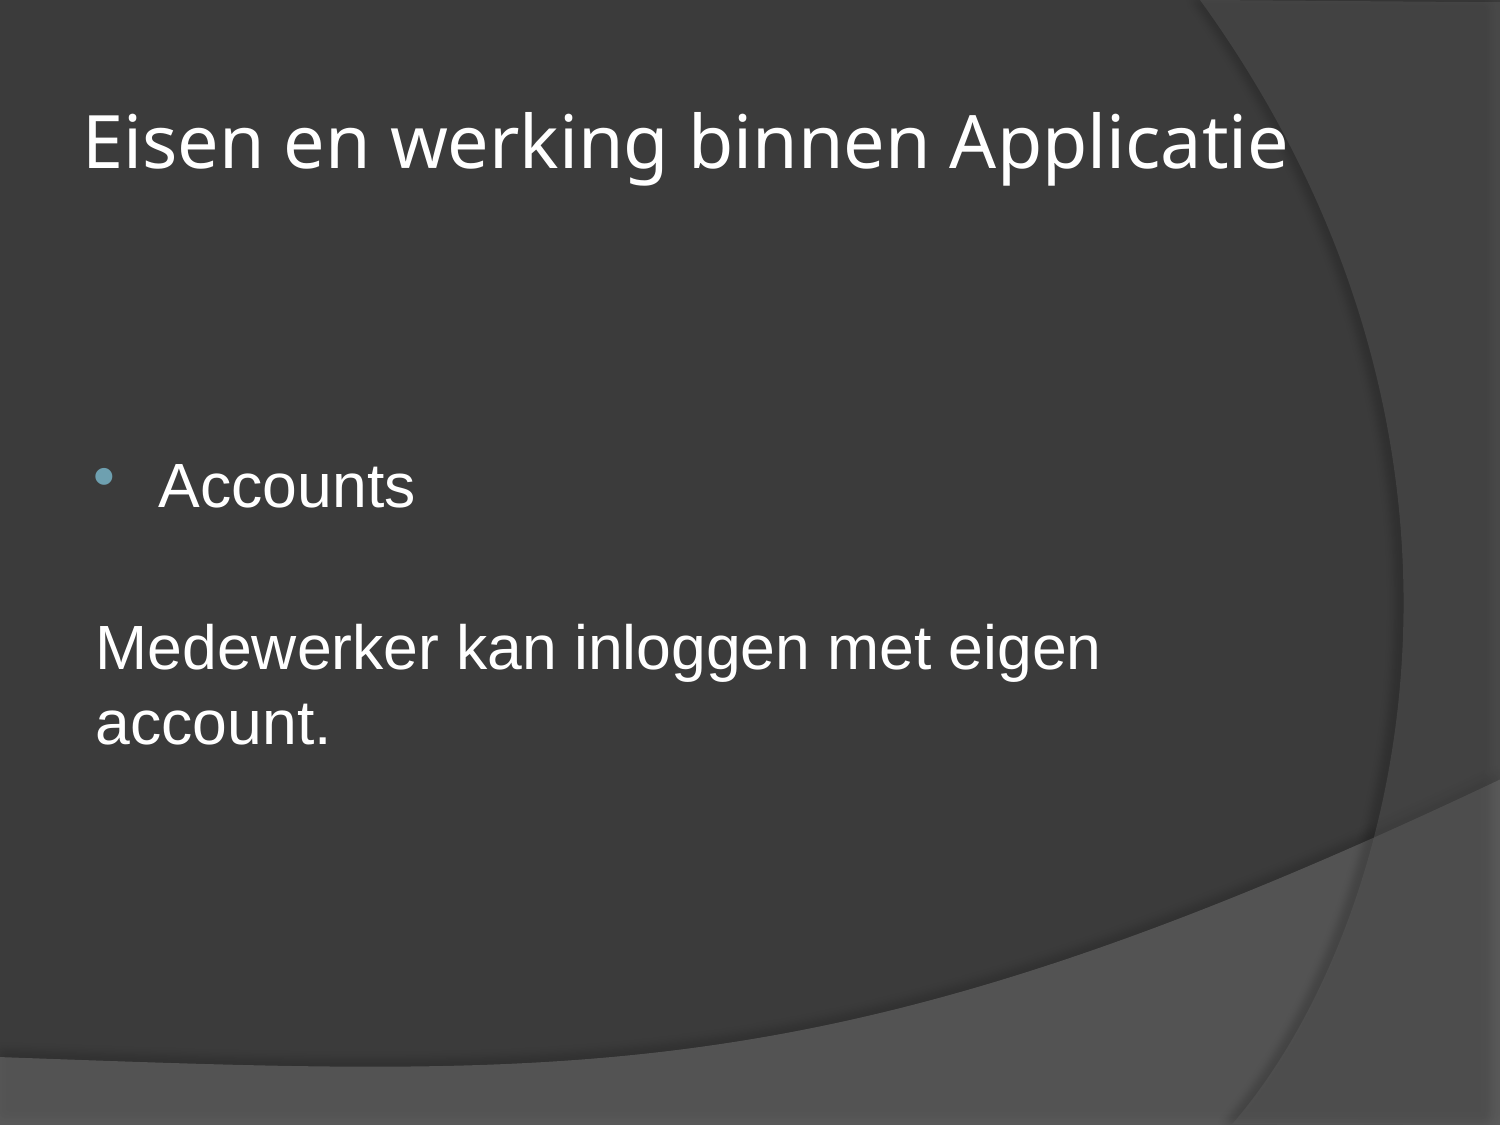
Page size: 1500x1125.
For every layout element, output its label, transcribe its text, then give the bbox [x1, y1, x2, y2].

title Eisen en werking binnen Applicatie [75, 45, 1300, 233]
list Accounts Medewerker kan inloggen met eigen account. [75, 262, 1300, 1005]
